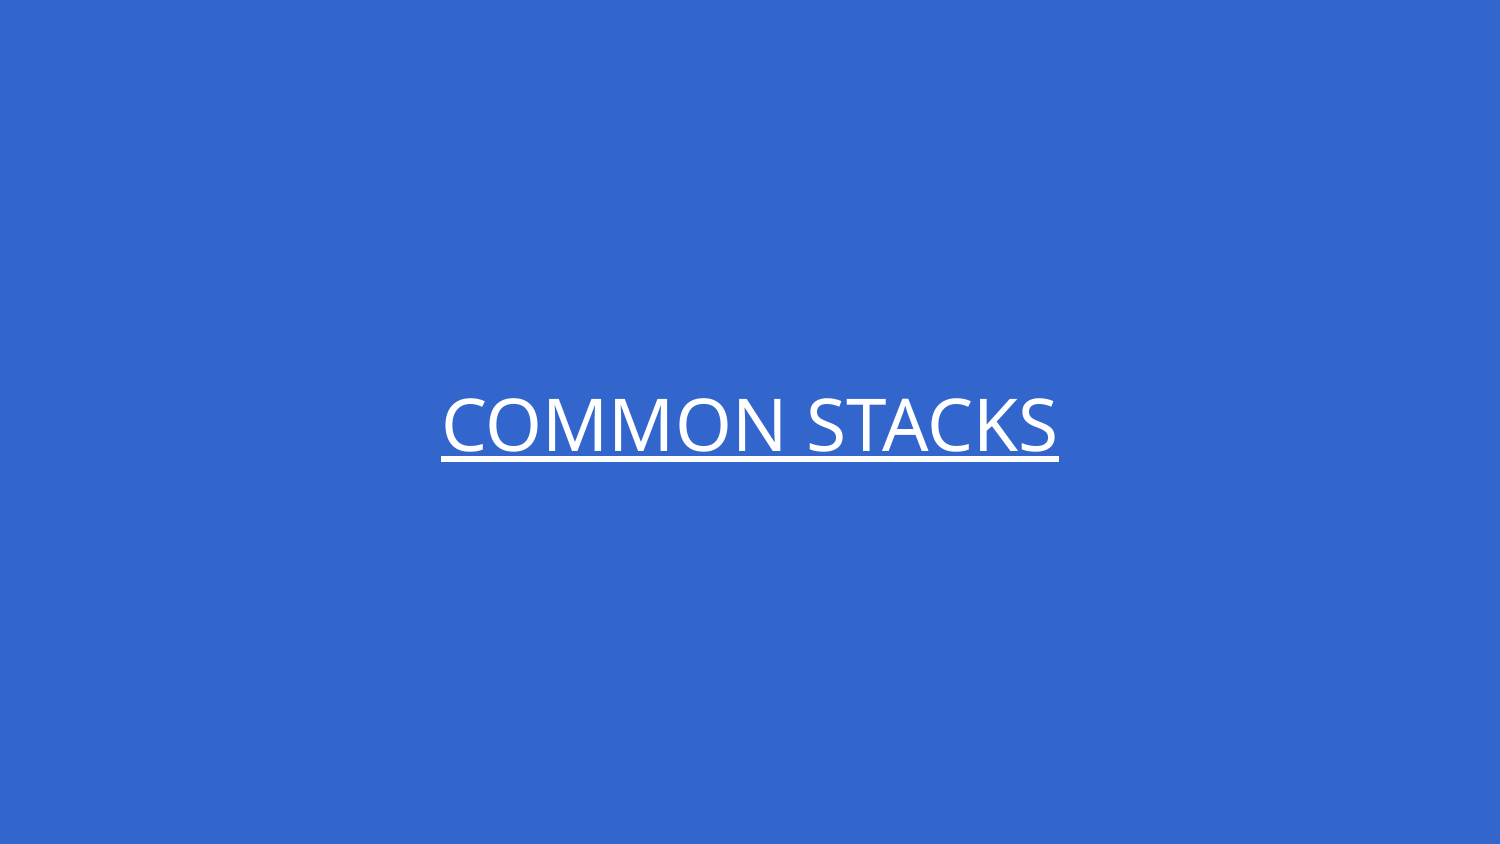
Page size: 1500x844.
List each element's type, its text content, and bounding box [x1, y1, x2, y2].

title COMMON STACKS [0, 0, 1500, 844]
